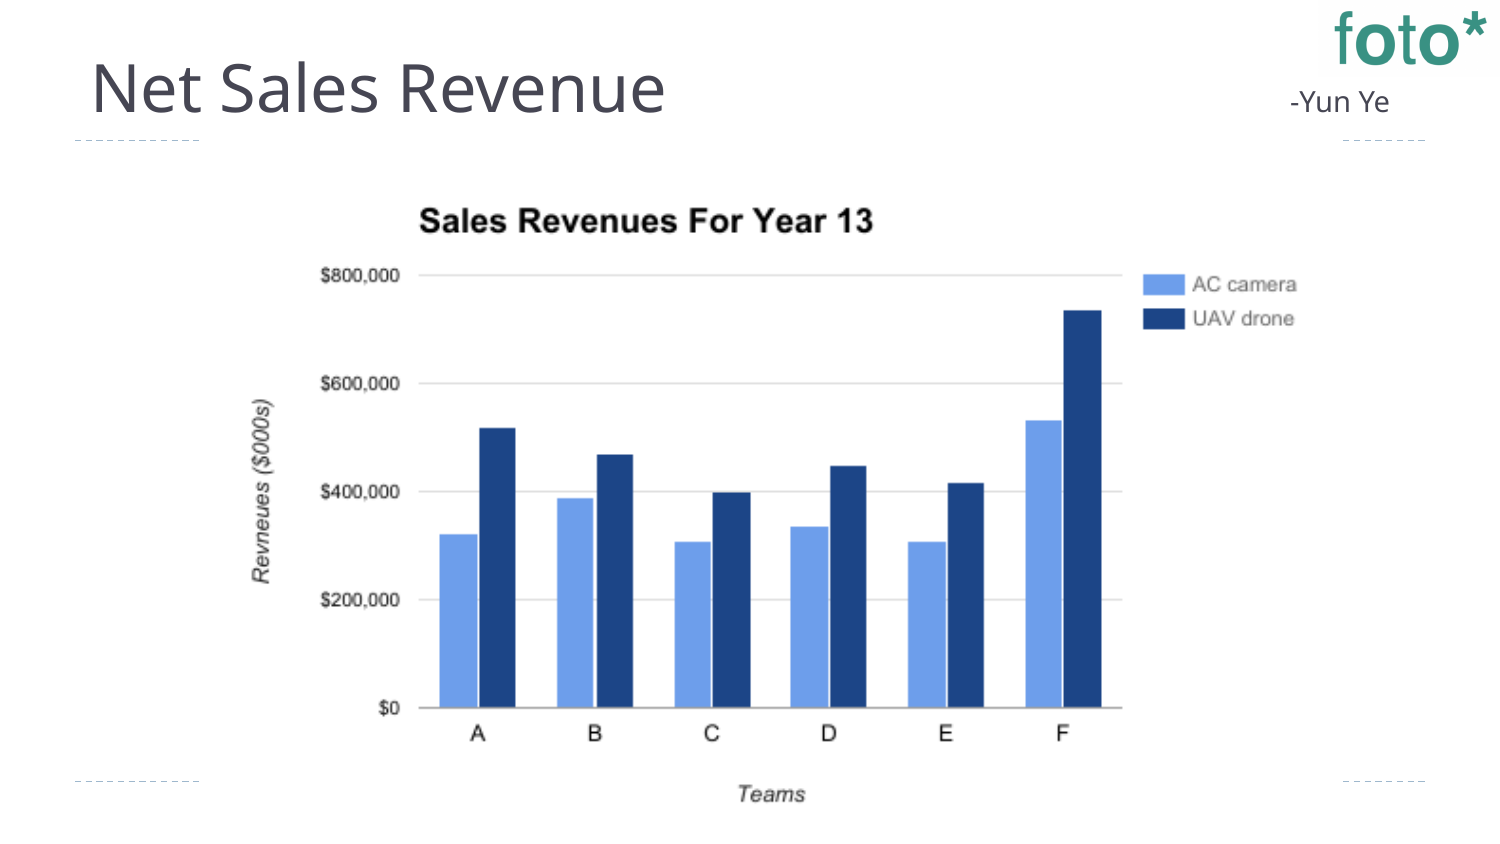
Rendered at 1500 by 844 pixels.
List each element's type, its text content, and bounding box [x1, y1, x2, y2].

title Net Sales Revenue -Yun Ye [75, 18, 1425, 141]
picture [201, 140, 1339, 844]
picture [1317, 0, 1500, 78]
